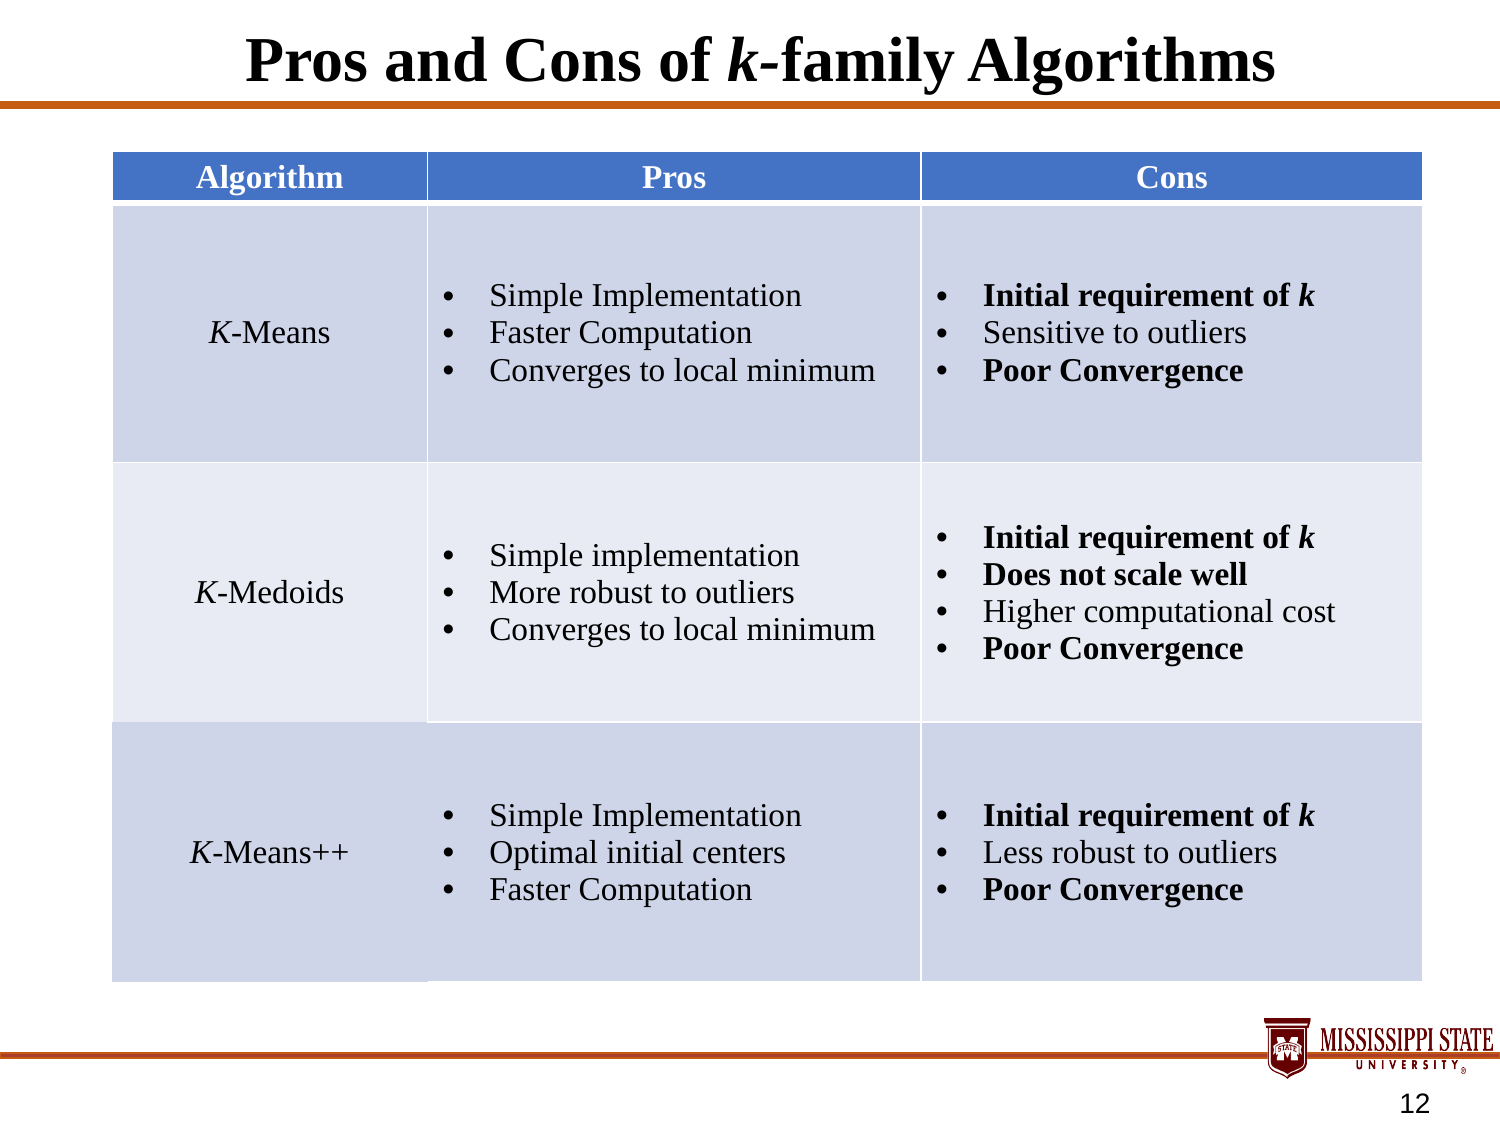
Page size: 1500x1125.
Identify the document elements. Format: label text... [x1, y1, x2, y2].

table_header Pros [428, 152, 920, 200]
table_header Cons [922, 152, 1422, 200]
table_cell Initial requirement of k Sensitive to outliers Poor Convergence [922, 206, 1422, 462]
table_cell K-Means++ [112, 722, 428, 982]
table_cell K-Means [113, 206, 427, 462]
table_cell Initial requirement of k Does not scale well Higher computational cost Poor Convergence [922, 463, 1422, 721]
table_cell K-Medoids [113, 463, 427, 722]
slide_number 12 [1107, 1080, 1446, 1125]
table_cell Simple implementation More robust to outliers Converges to local minimum [428, 463, 920, 721]
text_box [0, 101, 1500, 109]
table_header Algorithm [113, 152, 427, 200]
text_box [0, 1018, 1500, 1079]
table_cell Simple Implementation Optimal initial centers Faster Computation [428, 723, 920, 981]
table_cell Initial requirement of k Less robust to outliers Poor Convergence [922, 723, 1422, 981]
title Pros and Cons of k-family Algorithms [198, 0, 1324, 103]
text_box [14, 109, 1417, 171]
table_cell Simple Implementation Faster Computation Converges to local minimum [428, 206, 920, 462]
